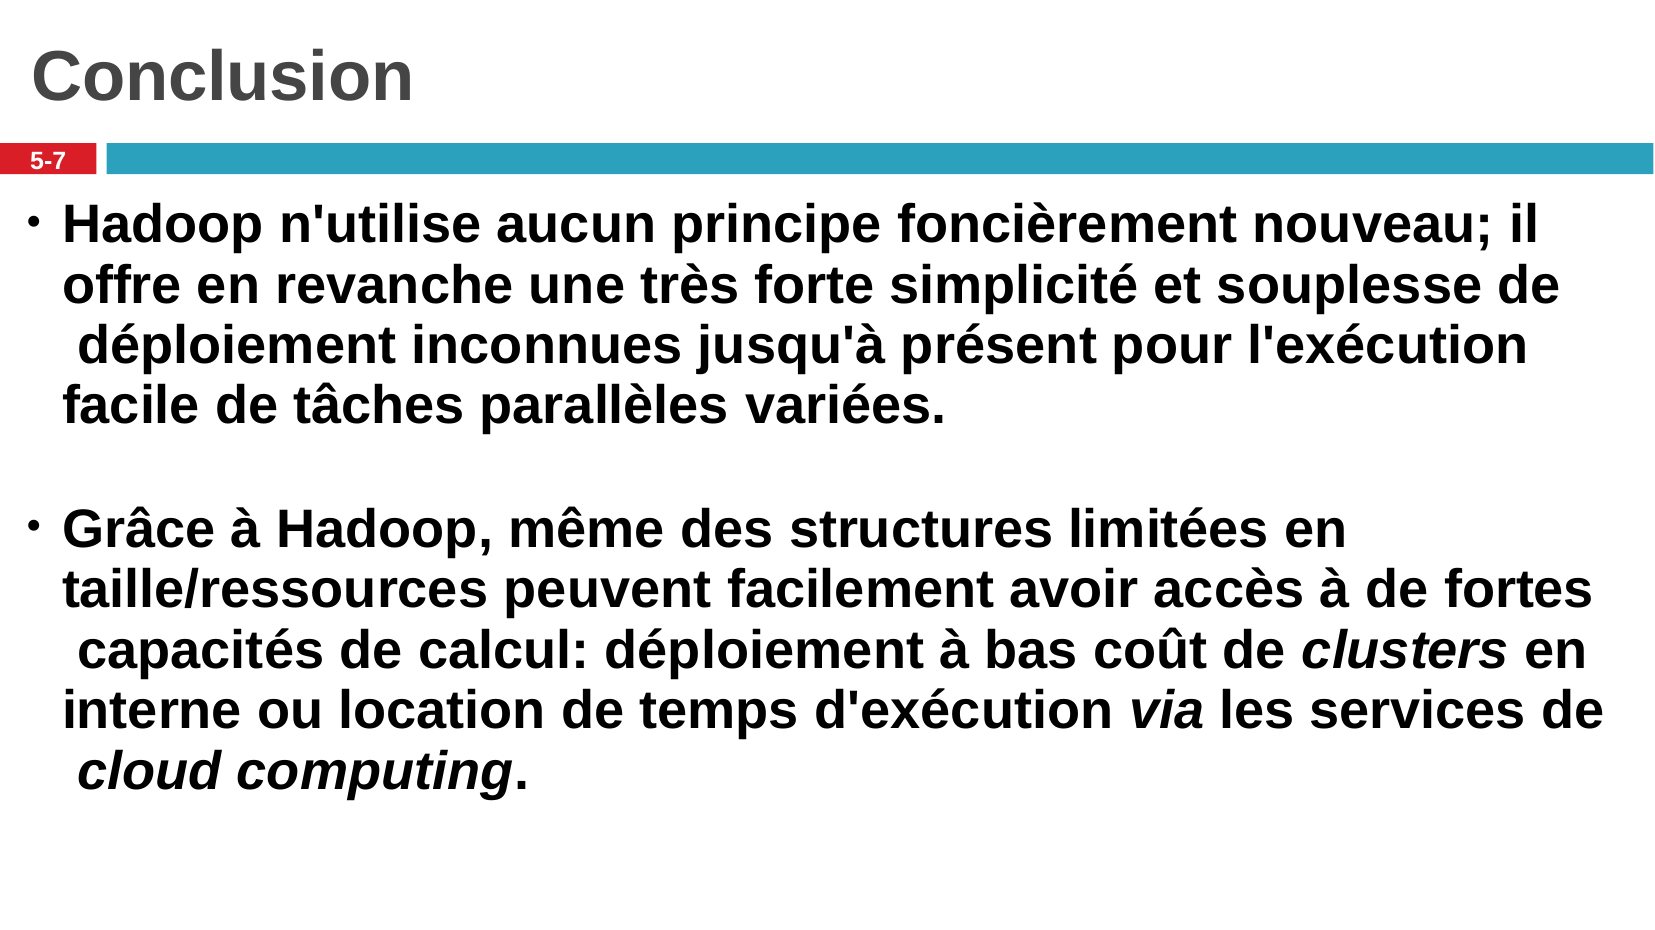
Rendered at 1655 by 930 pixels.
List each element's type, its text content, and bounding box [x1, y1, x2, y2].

title Conclusion [29, 27, 419, 185]
text_box Hadoop n'utilise aucun principe foncièrement nouveau; il offre en revanche une très forte simplicité et souplesse de déploiement inconnues jusqu'à présent pour l'exécution facile de tâches parallèles variées. Grâce à Hadoop, même des structures limitées en taille/ressources peuvent facilement avoir accès à de fortes capacités de calcul: déploiement à bas coût de clusters en interne ou location de temps d'exécution via les services de cloud computing. [22, 187, 1612, 802]
